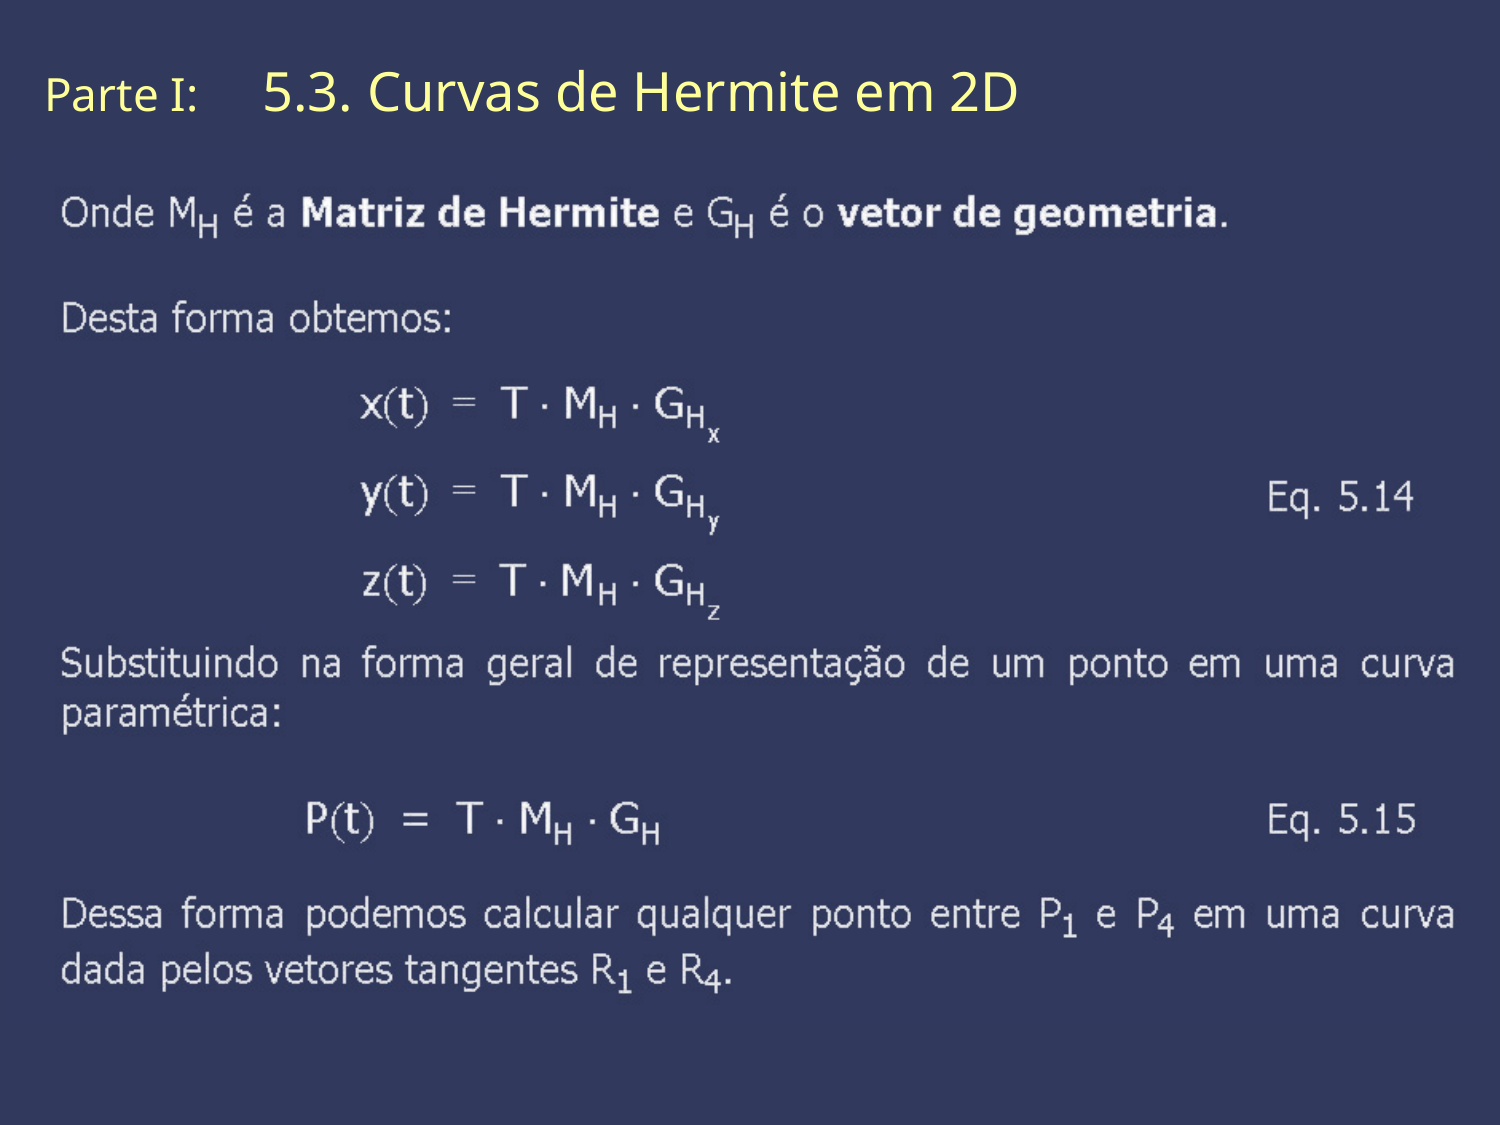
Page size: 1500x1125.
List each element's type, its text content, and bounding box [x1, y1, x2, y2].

picture [5, 149, 1490, 1024]
text_box Parte I: 5.3. Curvas de Hermite em 2D [29, 50, 1430, 142]
